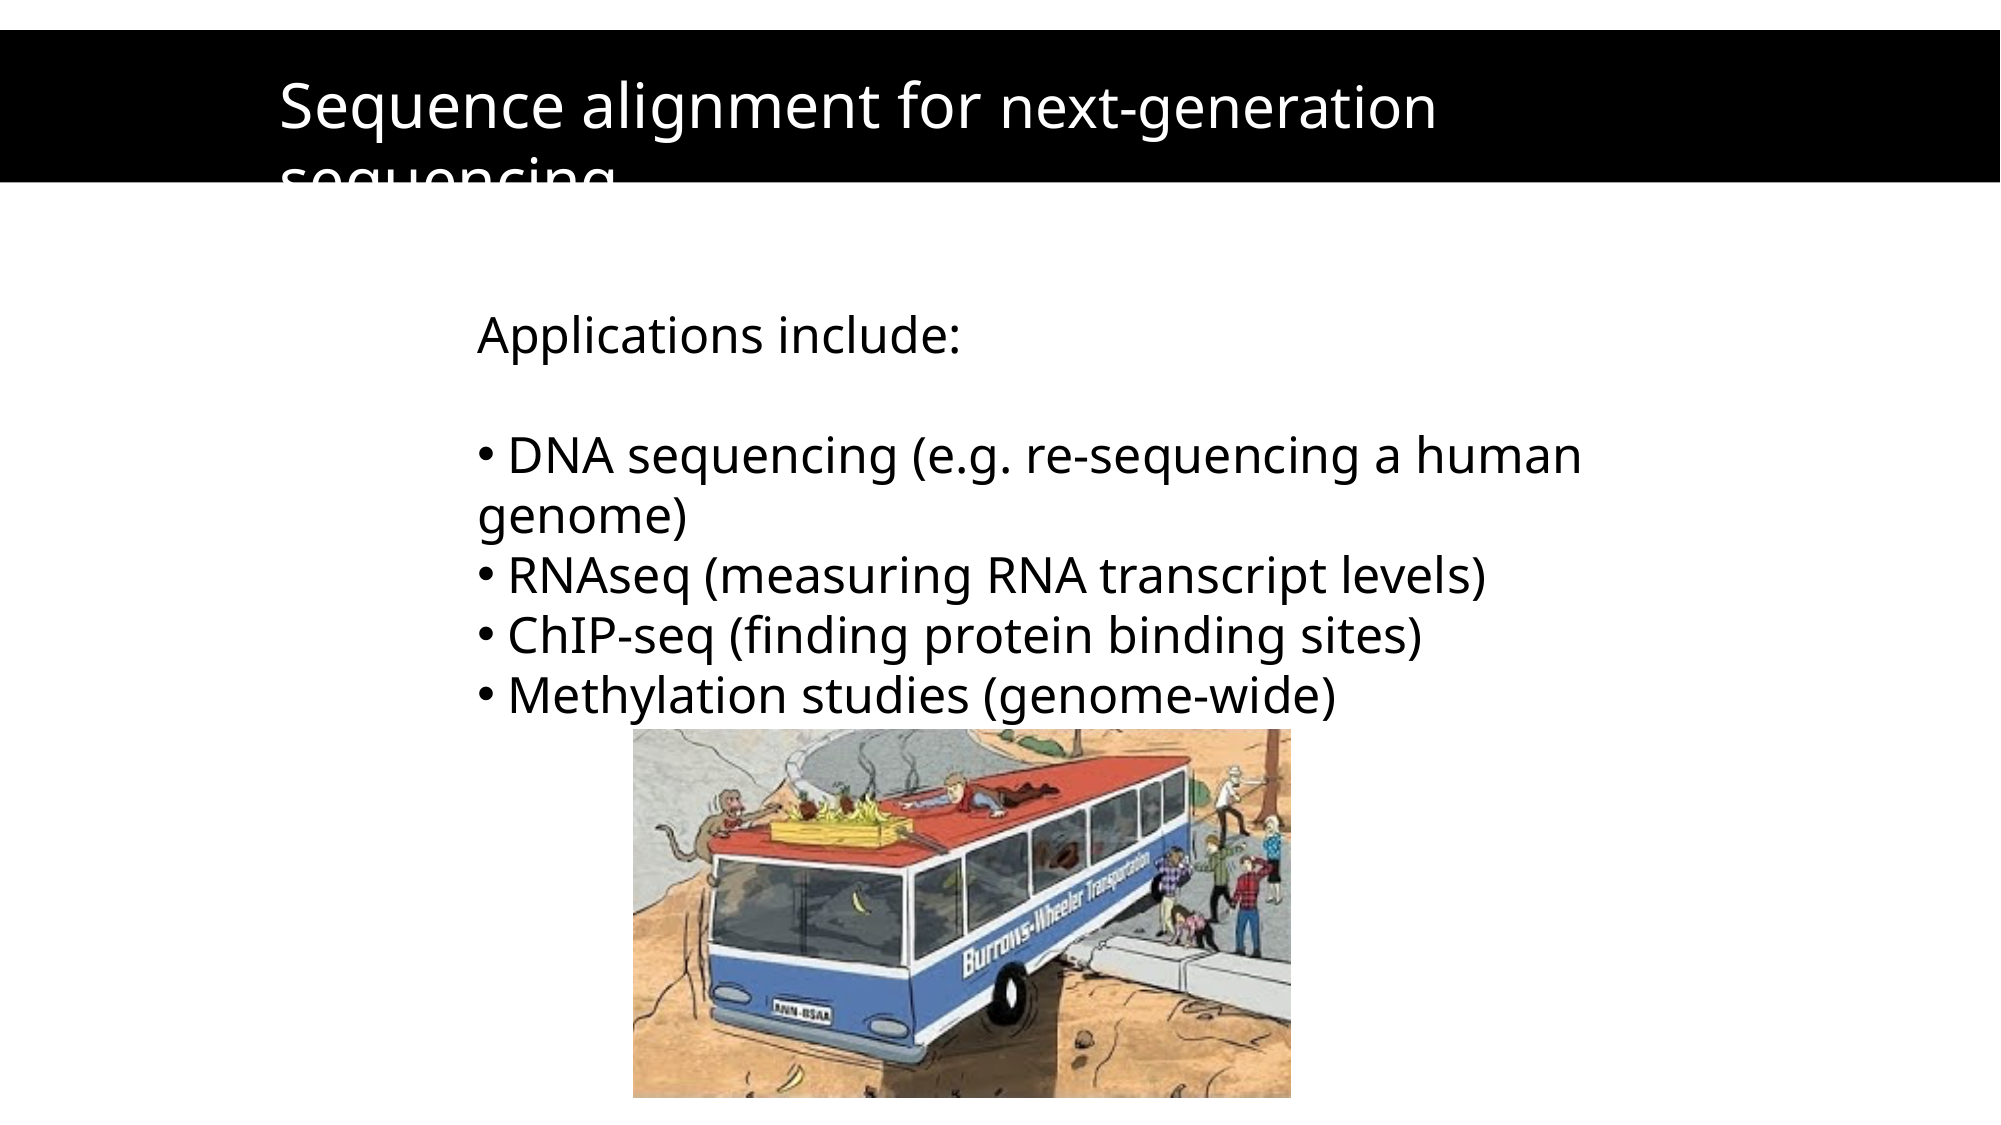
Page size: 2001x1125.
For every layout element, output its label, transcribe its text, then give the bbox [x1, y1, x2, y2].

text_box Applications include: DNA sequencing (e.g. re-sequencing a human genome) RNAseq (measuring RNA transcript levels) ChIP-seq (finding protein binding sites) Methylation studies (genome-wide) [462, 296, 1650, 731]
text_box [0, 29, 2000, 184]
text_box Sequence alignment for next-generation sequencing [265, 59, 1625, 224]
picture [633, 729, 1291, 1098]
